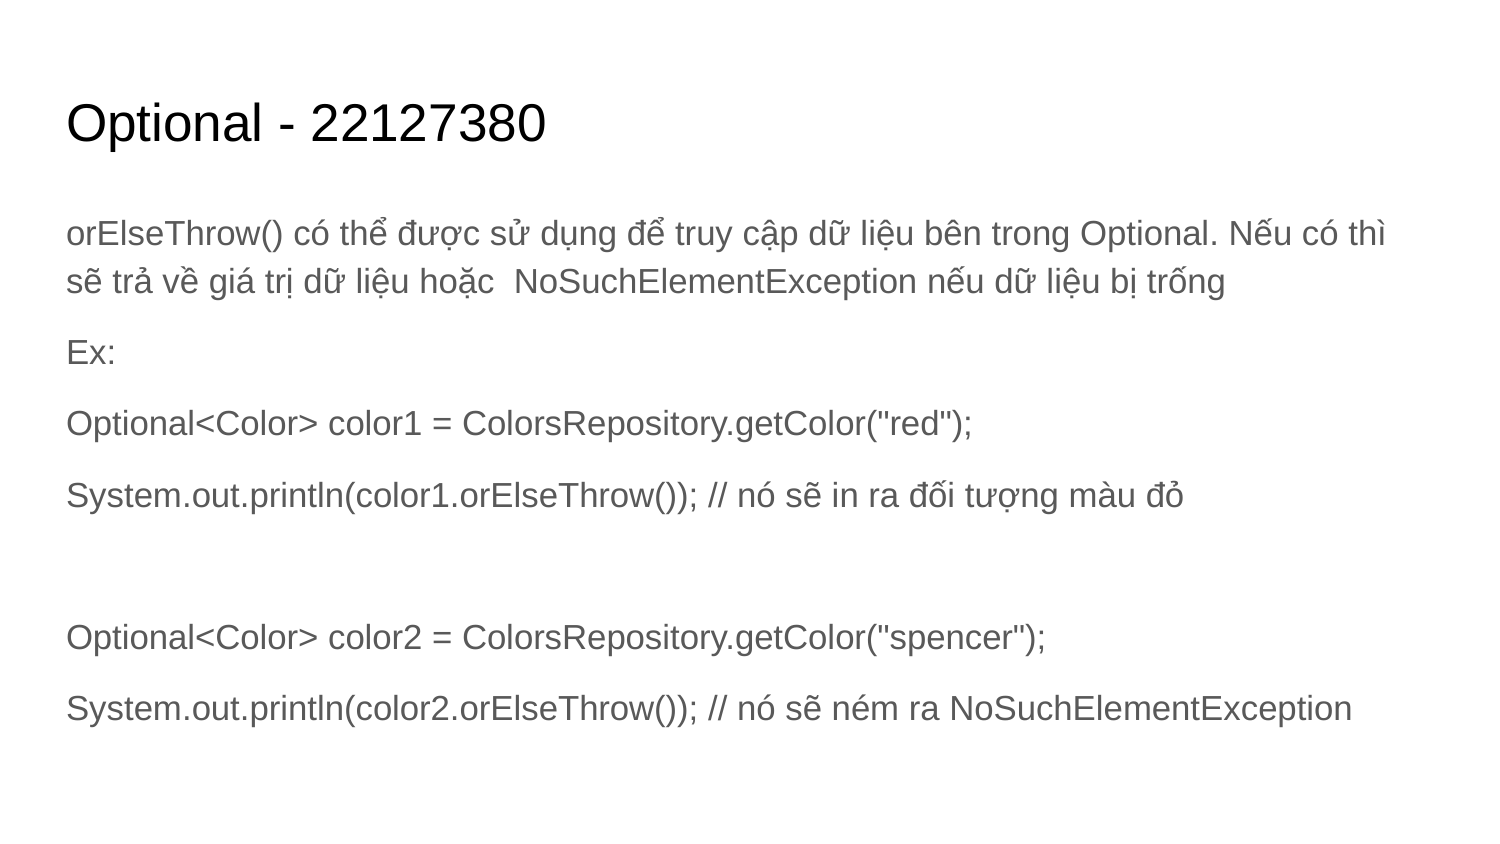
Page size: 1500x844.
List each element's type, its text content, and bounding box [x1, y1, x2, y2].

title Optional - 22127380 [51, 72, 1449, 167]
list orElseThrow() có thể được sử dụng để truy cập dữ liệu bên trong Optional. Nếu có thì sẽ trả về giá trị dữ liệu hoặc NoSuchElementException nếu dữ liệu bị trống Ex: Optional<Color> color1 = ColorsRepository.getColor("red"); System.out.println(color1.orElseThrow()); // nó sẽ in ra đối tượng màu đỏ Optional<Color> color2 = ColorsRepository.getColor("spencer"); System.out.println(color2.orElseThrow()); // nó sẽ ném ra NoSuchElementException [51, 189, 1449, 750]
